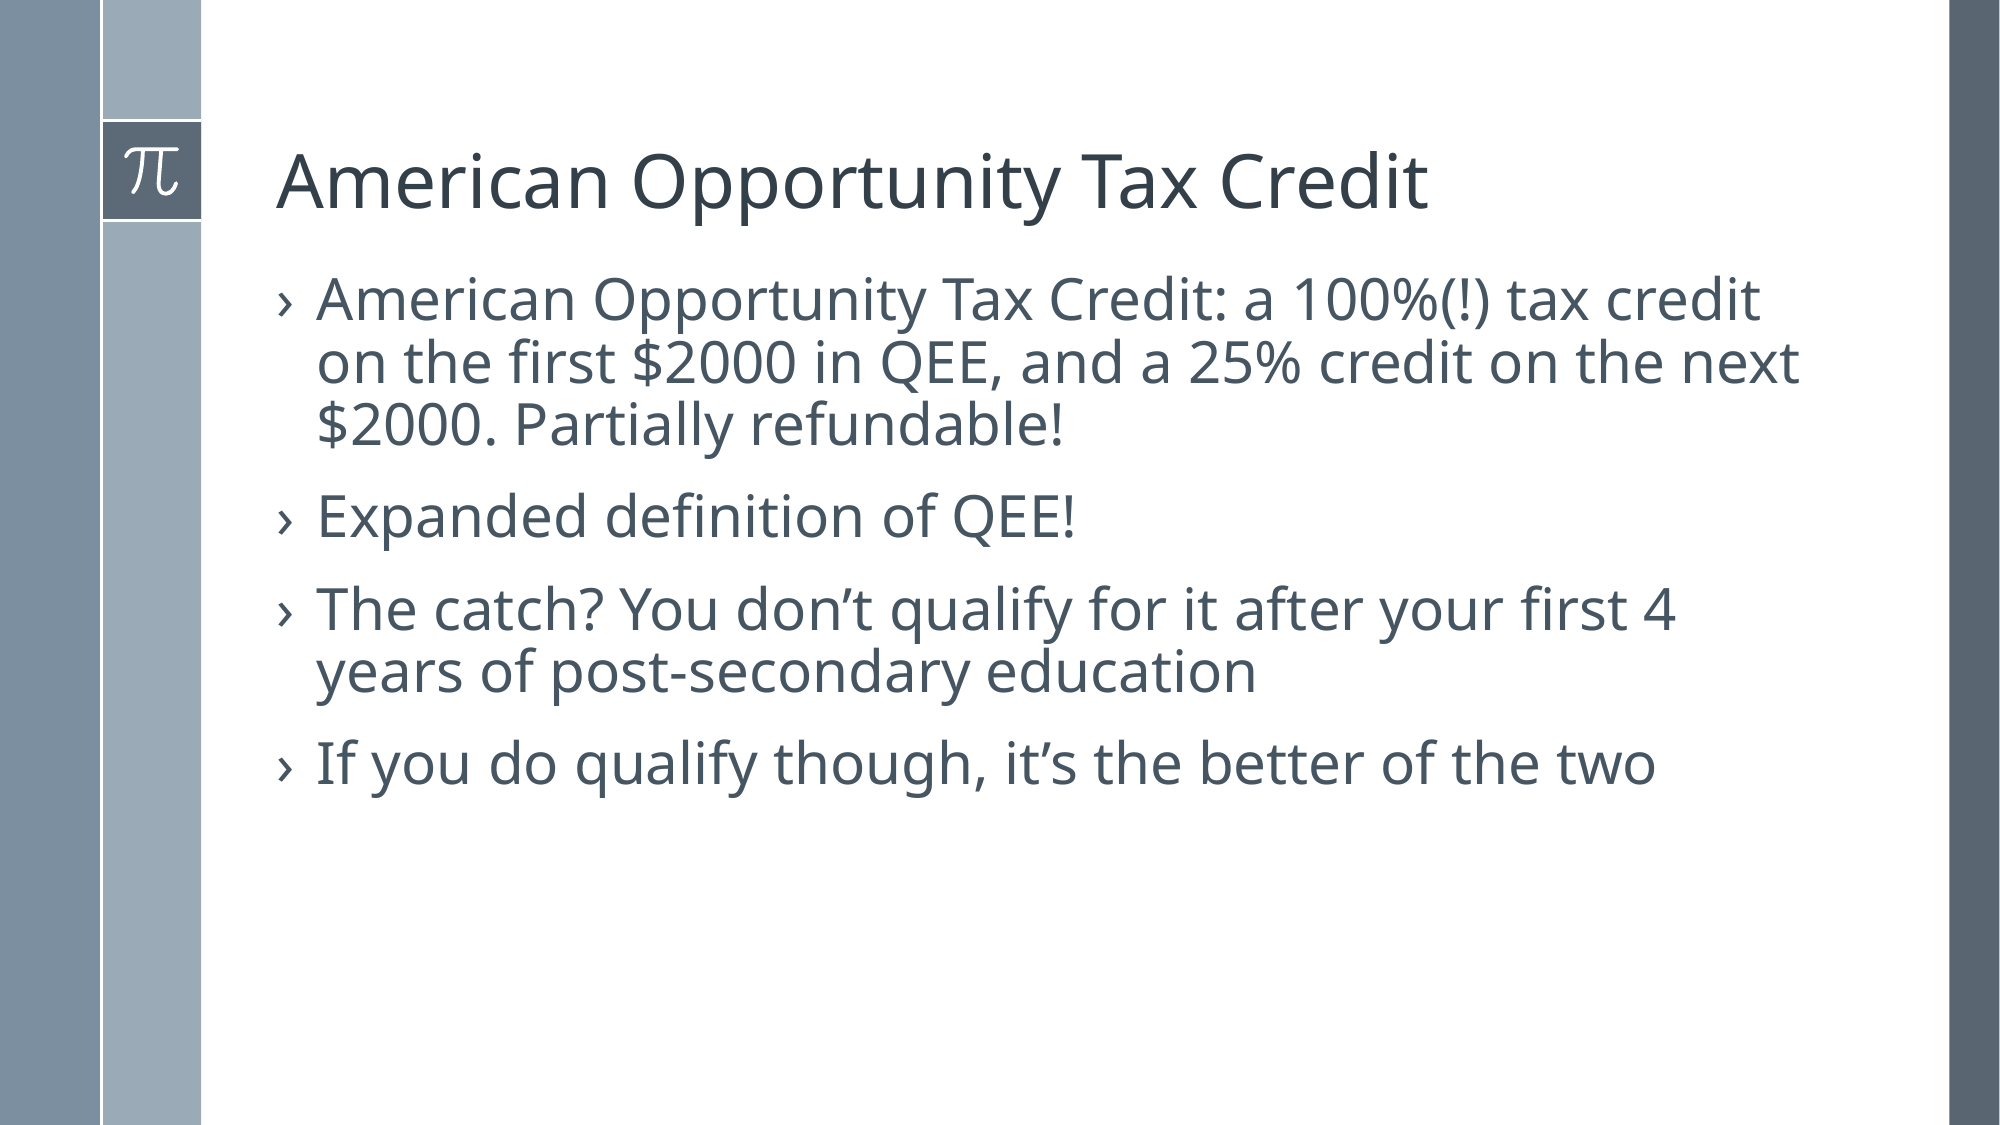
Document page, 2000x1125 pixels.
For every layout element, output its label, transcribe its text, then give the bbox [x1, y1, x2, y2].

title American Opportunity Tax Credit [261, 29, 1867, 233]
list American Opportunity Tax Credit: a 100%(!) tax credit on the first $2000 in QEE, and a 25% credit on the next $2000. Partially refundable! Expanded definition of QEE! The catch? You don’t qualify for it after your first 4 years of post-secondary education If you do qualify though, it’s the better of the two [261, 262, 1838, 1013]
